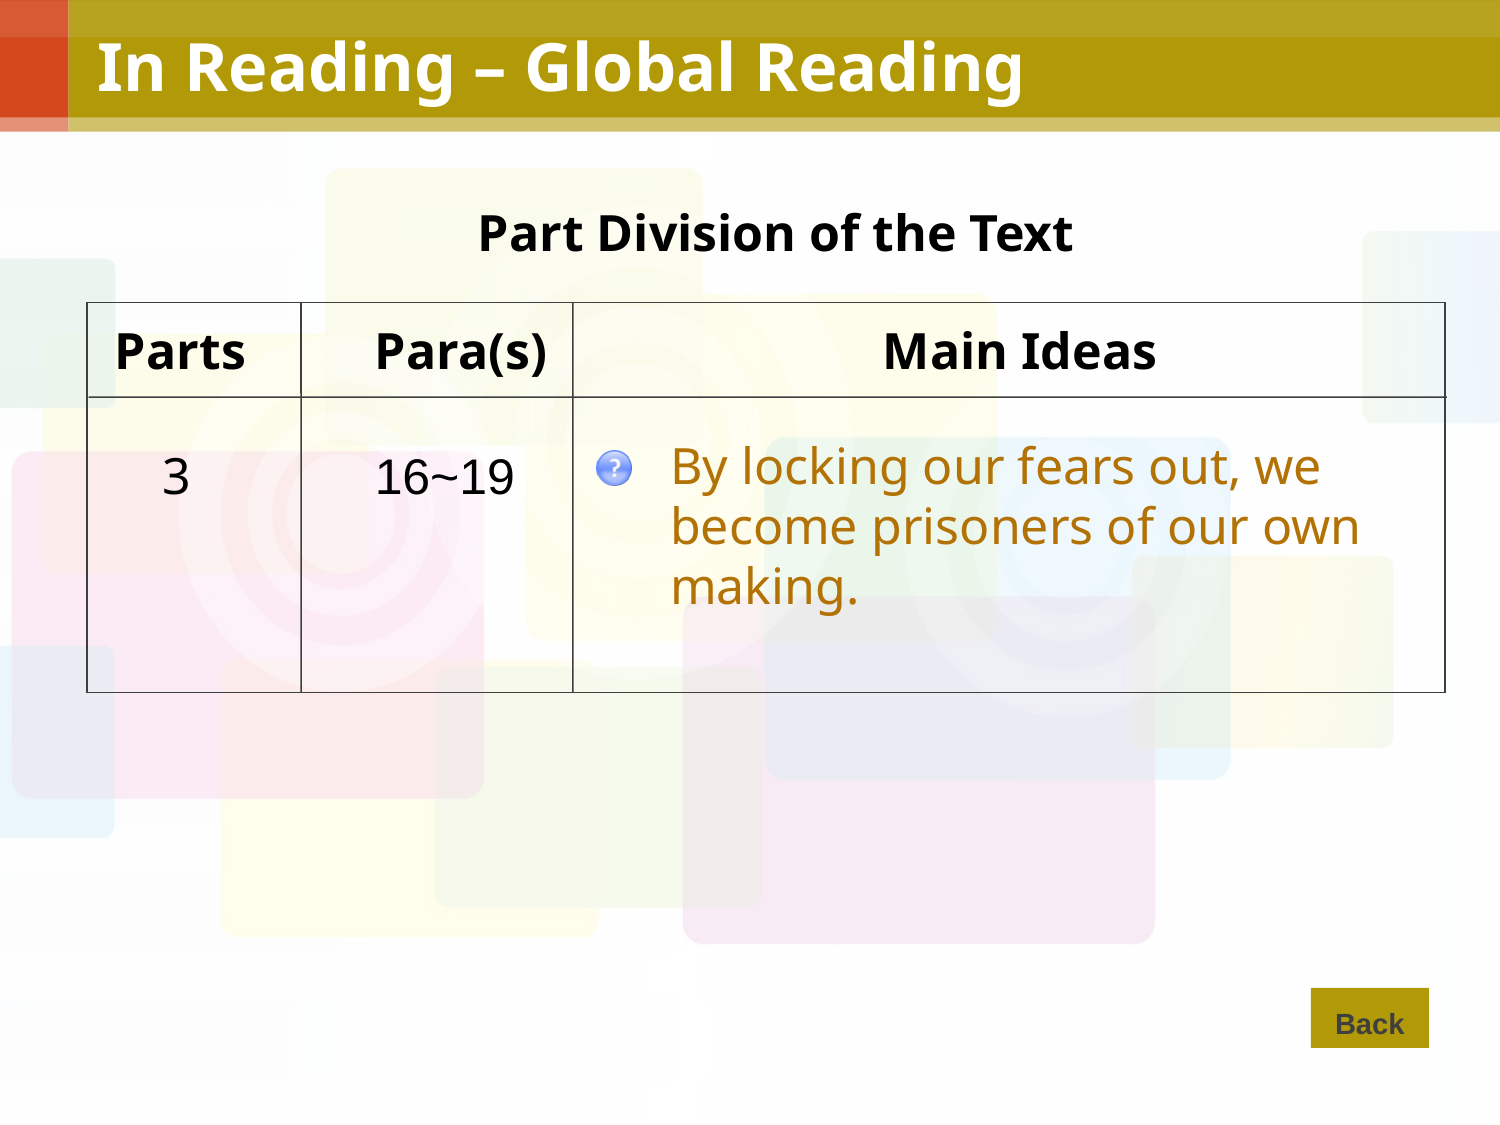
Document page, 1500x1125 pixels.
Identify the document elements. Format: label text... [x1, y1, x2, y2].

text_box [573, 398, 1446, 693]
text_box Main Ideas [868, 302, 1187, 398]
text_box [302, 302, 360, 397]
text_box [302, 398, 572, 693]
text_box [573, 302, 868, 397]
text_box Part Division of the Text [449, 184, 1082, 279]
text_box [514, 302, 572, 397]
text_box [1187, 302, 1446, 397]
text_box 3 [100, 426, 254, 522]
text_box [86, 302, 301, 693]
picture [596, 450, 632, 486]
text_box Parts [100, 302, 254, 398]
text_box By locking our fears out, we become prisoners of our own making. [655, 426, 1388, 622]
text_box Para(s) [360, 302, 514, 398]
title In Reading – Global Reading [82, 14, 1430, 126]
text_box Back [1310, 987, 1429, 1048]
text_box 16~19 [360, 426, 514, 522]
